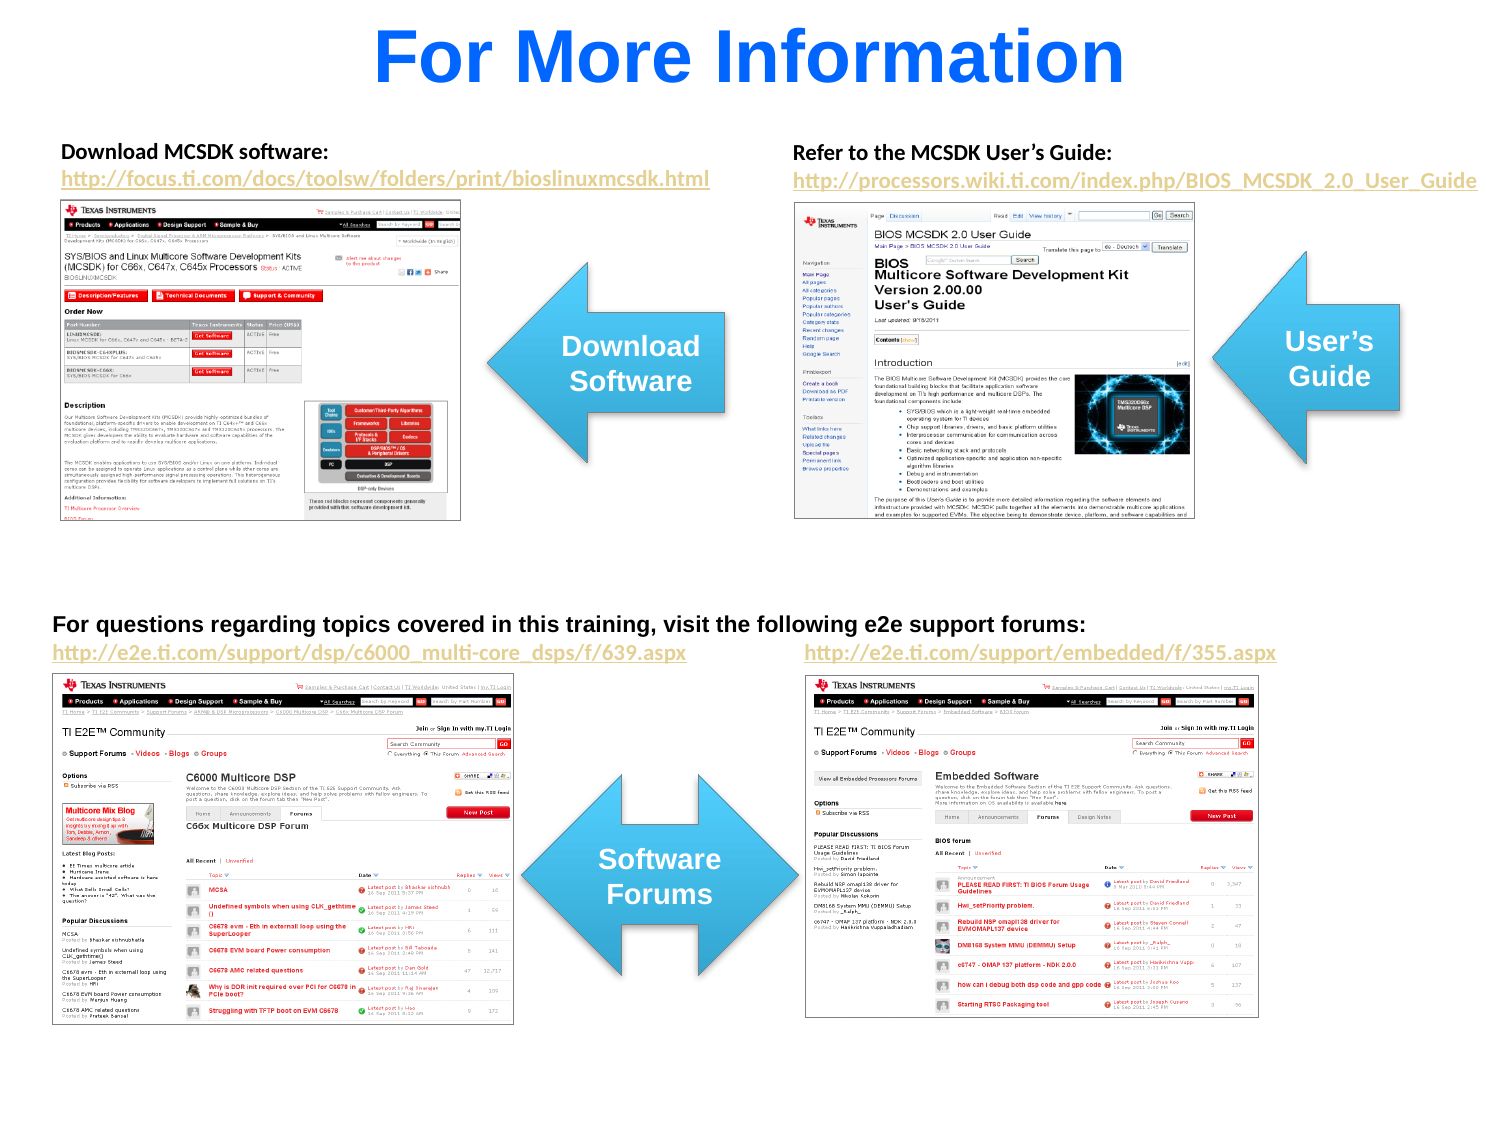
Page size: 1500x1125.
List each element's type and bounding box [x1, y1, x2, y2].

title [0, 0, 1500, 122]
picture [794, 201, 1195, 519]
text_box [1212, 251, 1400, 464]
text_box [487, 262, 725, 463]
text_box [37, 602, 1328, 673]
picture [805, 674, 1260, 1019]
picture [52, 673, 514, 1026]
text_box [46, 128, 1500, 201]
picture [60, 199, 461, 522]
text_box [521, 774, 799, 976]
